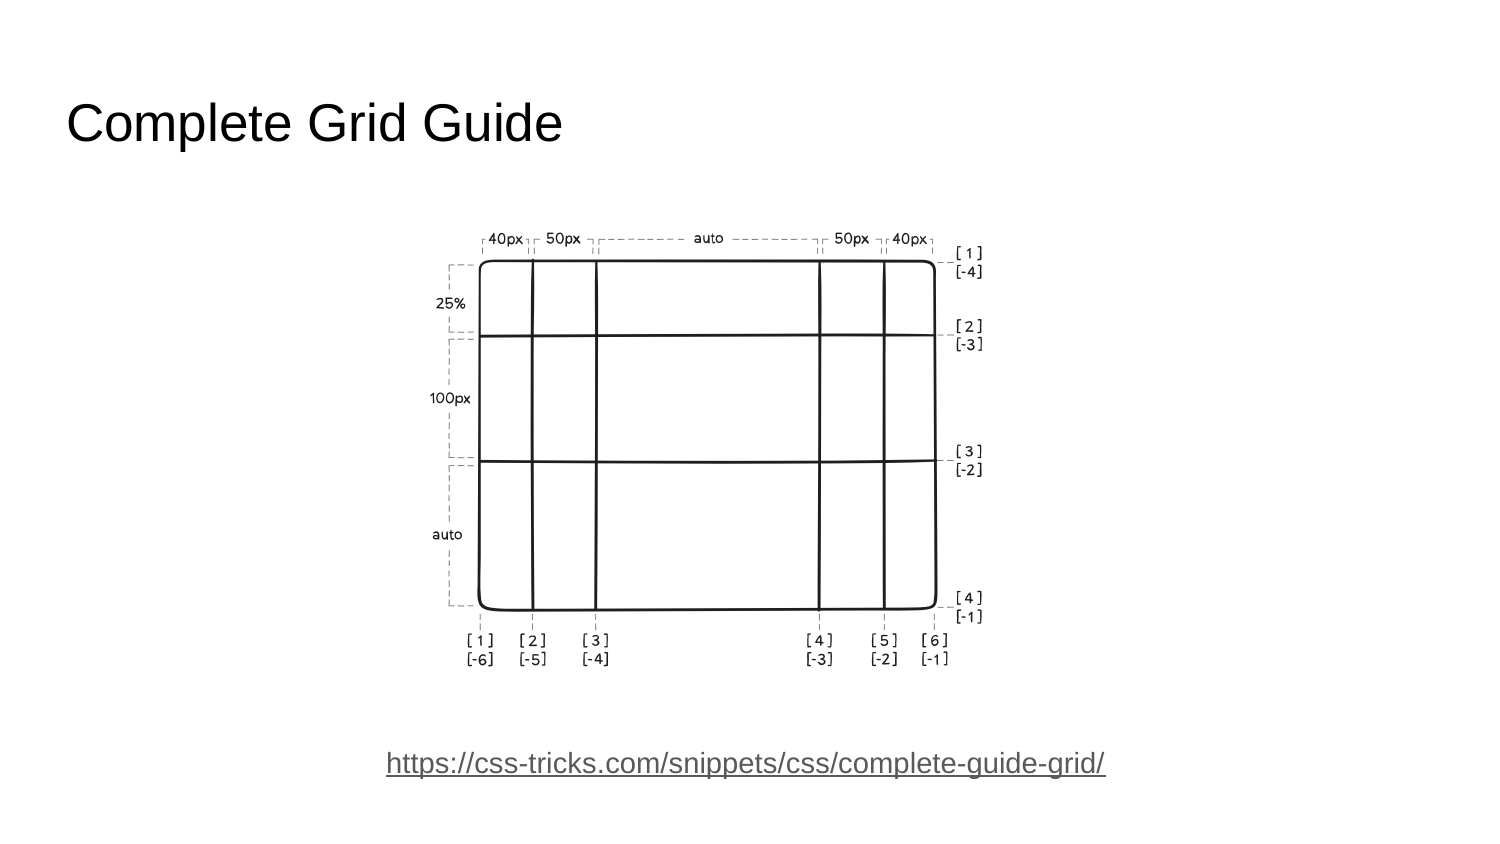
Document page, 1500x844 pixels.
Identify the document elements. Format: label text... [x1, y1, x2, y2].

picture [423, 219, 1002, 680]
list https://css-tricks.com/snippets/css/complete-guide-grid/ [51, 724, 1449, 795]
title Complete Grid Guide [51, 72, 1449, 167]
